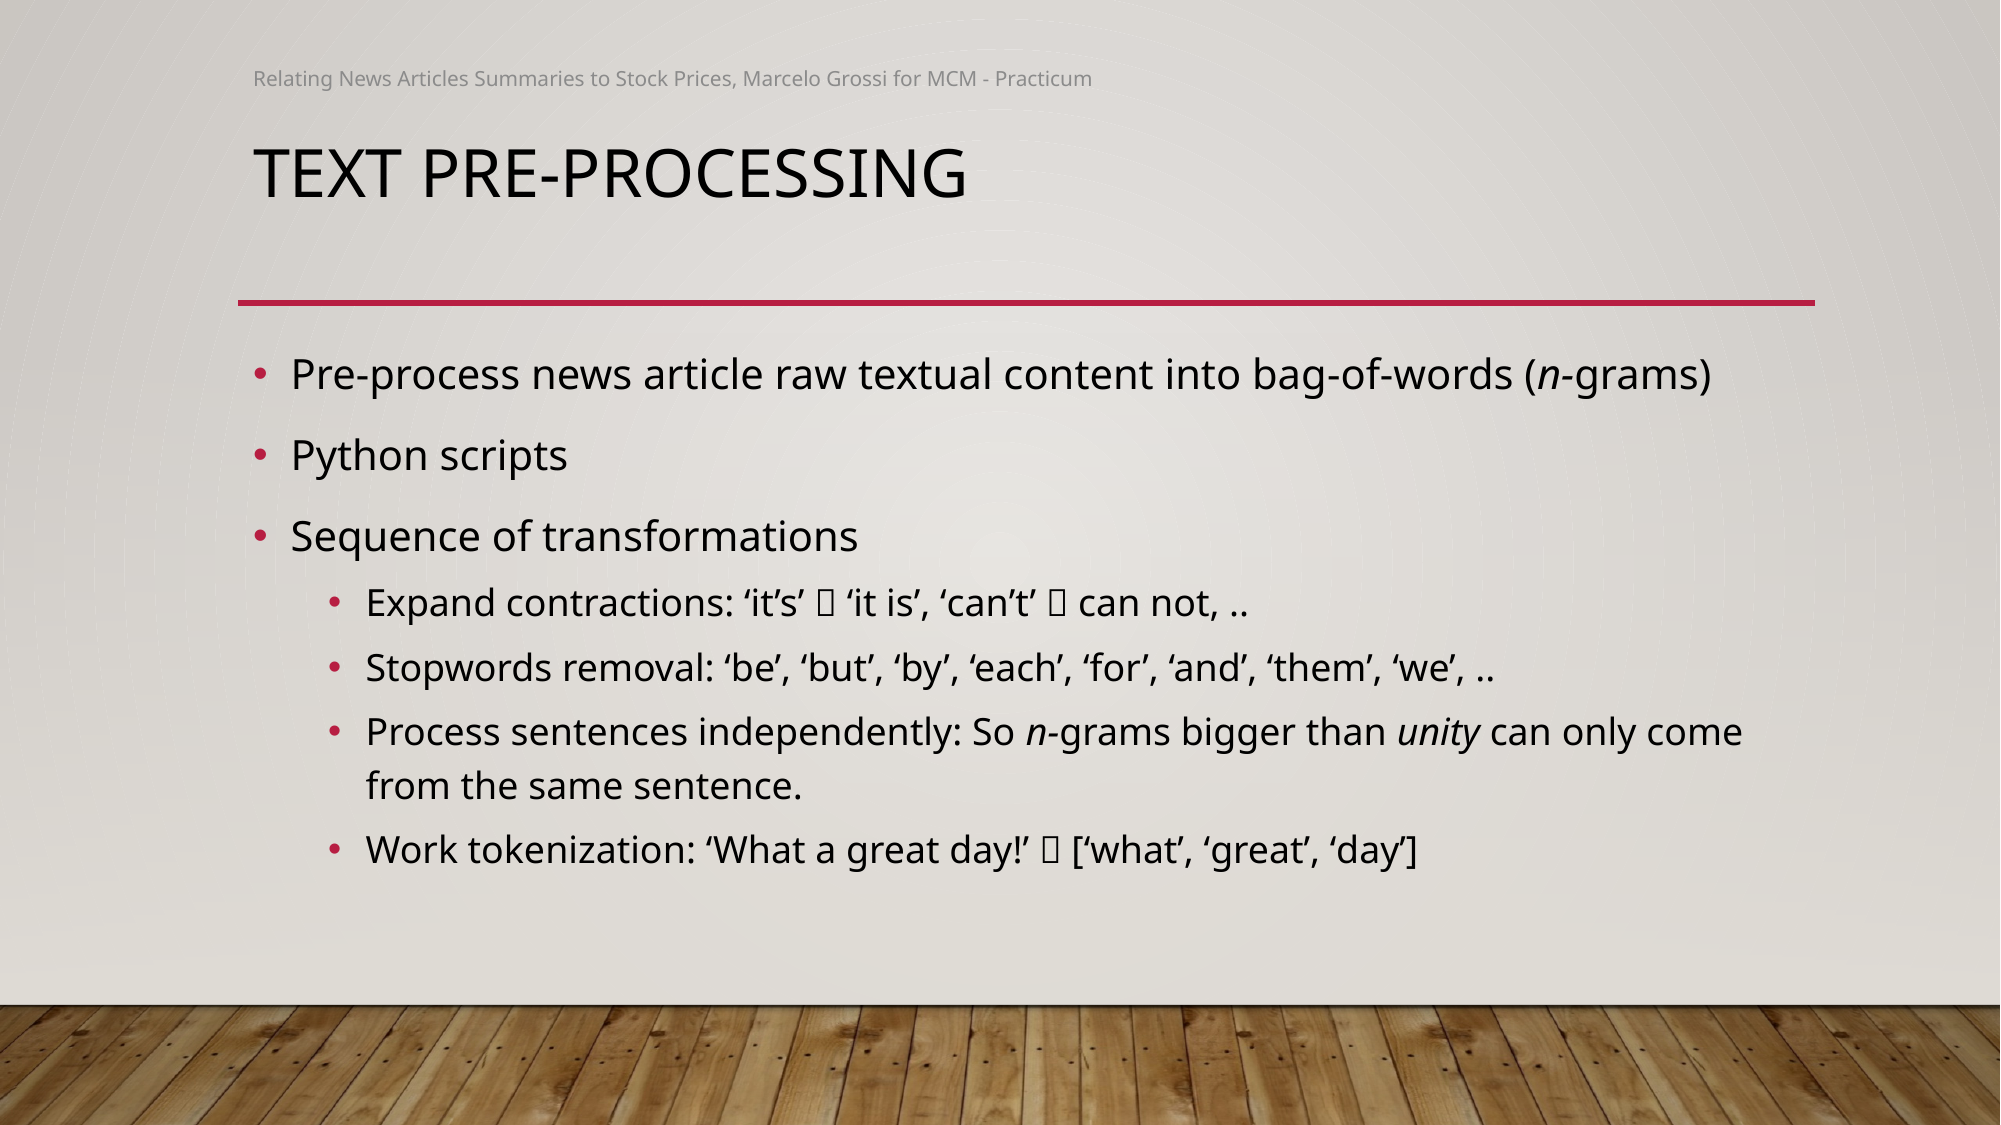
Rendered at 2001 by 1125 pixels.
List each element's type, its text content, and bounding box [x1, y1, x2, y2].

title Text pre-processing [238, 131, 1814, 305]
footer Relating News Articles Summaries to Stock Prices, Marcelo Grossi for MCM - Practicum [238, 54, 1213, 105]
picture [0, 1005, 2000, 1125]
list Pre-process news article raw textual content into bag-of-words (n-grams) Python scripts Sequence of transformations Expand contractions: ‘it’s’  ‘it is’, ‘can’t’  can not, .. Stopwords removal: ‘be’, ‘but’, ‘by’, ‘each’, ‘for’, ‘and’, ‘them’, ‘we’, .. Process sentences independently: So n-grams bigger than unity can only come from the same sentence. Work tokenization: ‘What a great day!’  [‘what’, ‘great’, ‘day’] [238, 330, 1814, 897]
